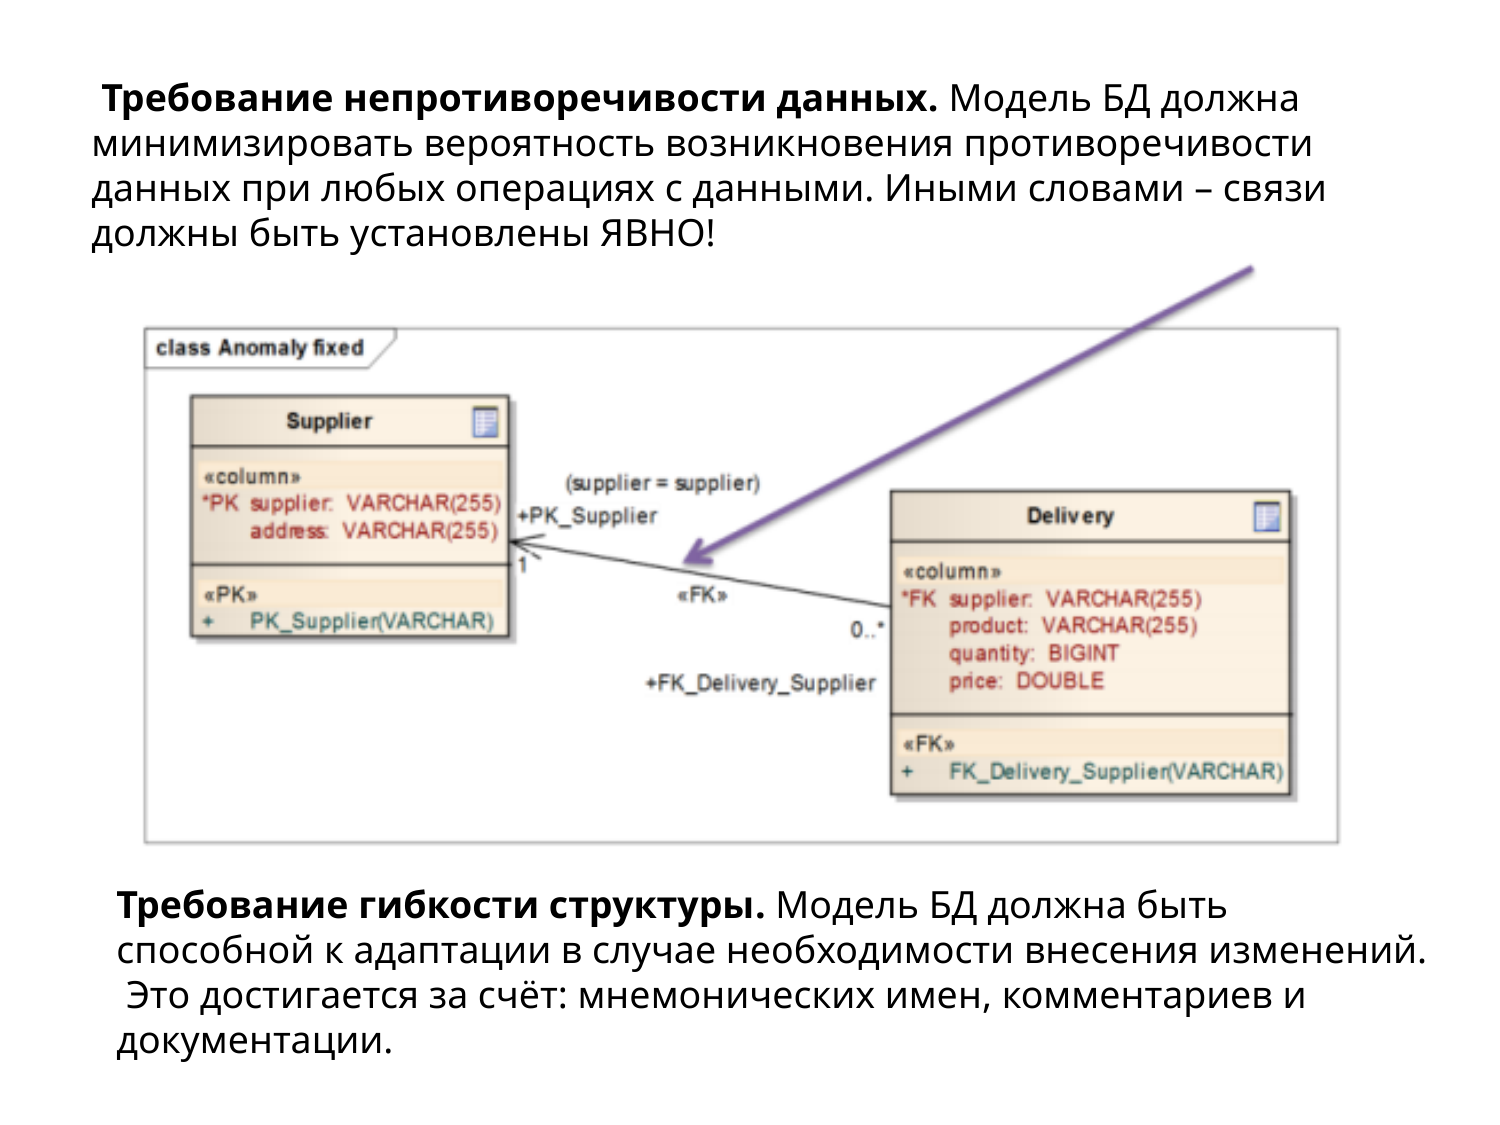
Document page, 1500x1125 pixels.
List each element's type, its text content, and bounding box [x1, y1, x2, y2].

picture [111, 254, 1377, 867]
text_box Требование непротиворечивости данных. Модель БД должна минимизировать вероятность возникновения противоречивости данных при любых операциях с данными. Иными словами – связи должны быть установлены ЯВНО! [76, 66, 1424, 262]
text_box Требование гибкости структуры. Модель БД должна быть способной к адаптации в случае необходимости внесения изменений. Это достигается за счёт: мнемонических имен, комментариев и документации. [101, 873, 1449, 1069]
